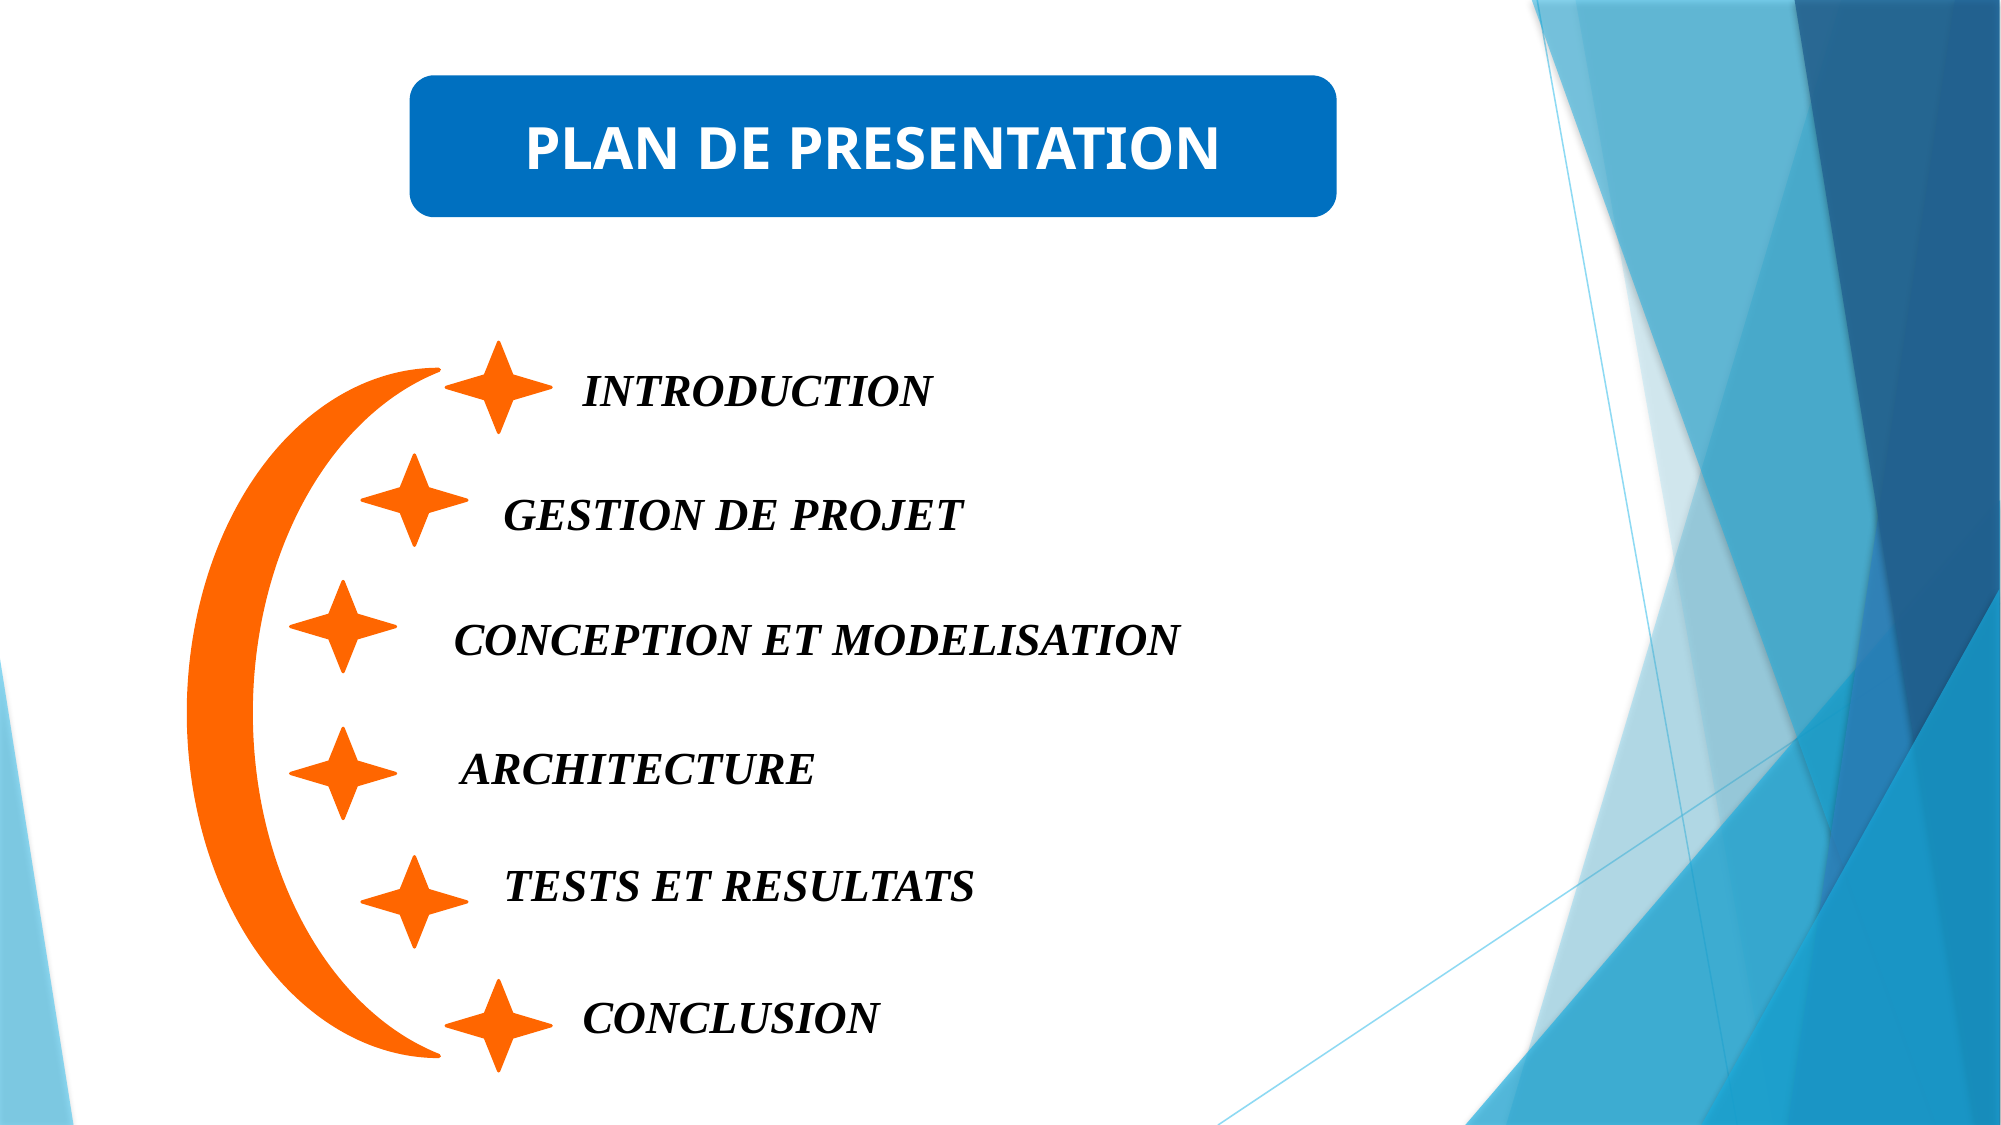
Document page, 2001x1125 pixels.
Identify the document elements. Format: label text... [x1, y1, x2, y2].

text_box ARCHITECTURE [446, 731, 858, 801]
text_box CONCEPTION ET MODELISATION [438, 602, 1308, 672]
text_box PLAN DE PRESENTATION [409, 75, 1337, 218]
text_box [288, 726, 398, 821]
text_box [444, 340, 553, 435]
text_box INTRODUCTION [567, 353, 980, 423]
text_box CONCLUSION [567, 980, 980, 1051]
text_box [360, 453, 469, 547]
text_box TESTS ET RESULTATS [488, 848, 1056, 919]
text_box [444, 978, 553, 1073]
text_box GESTION DE PROJET [488, 476, 1056, 547]
text_box [186, 367, 441, 1059]
text_box [360, 855, 469, 949]
text_box [288, 579, 398, 674]
